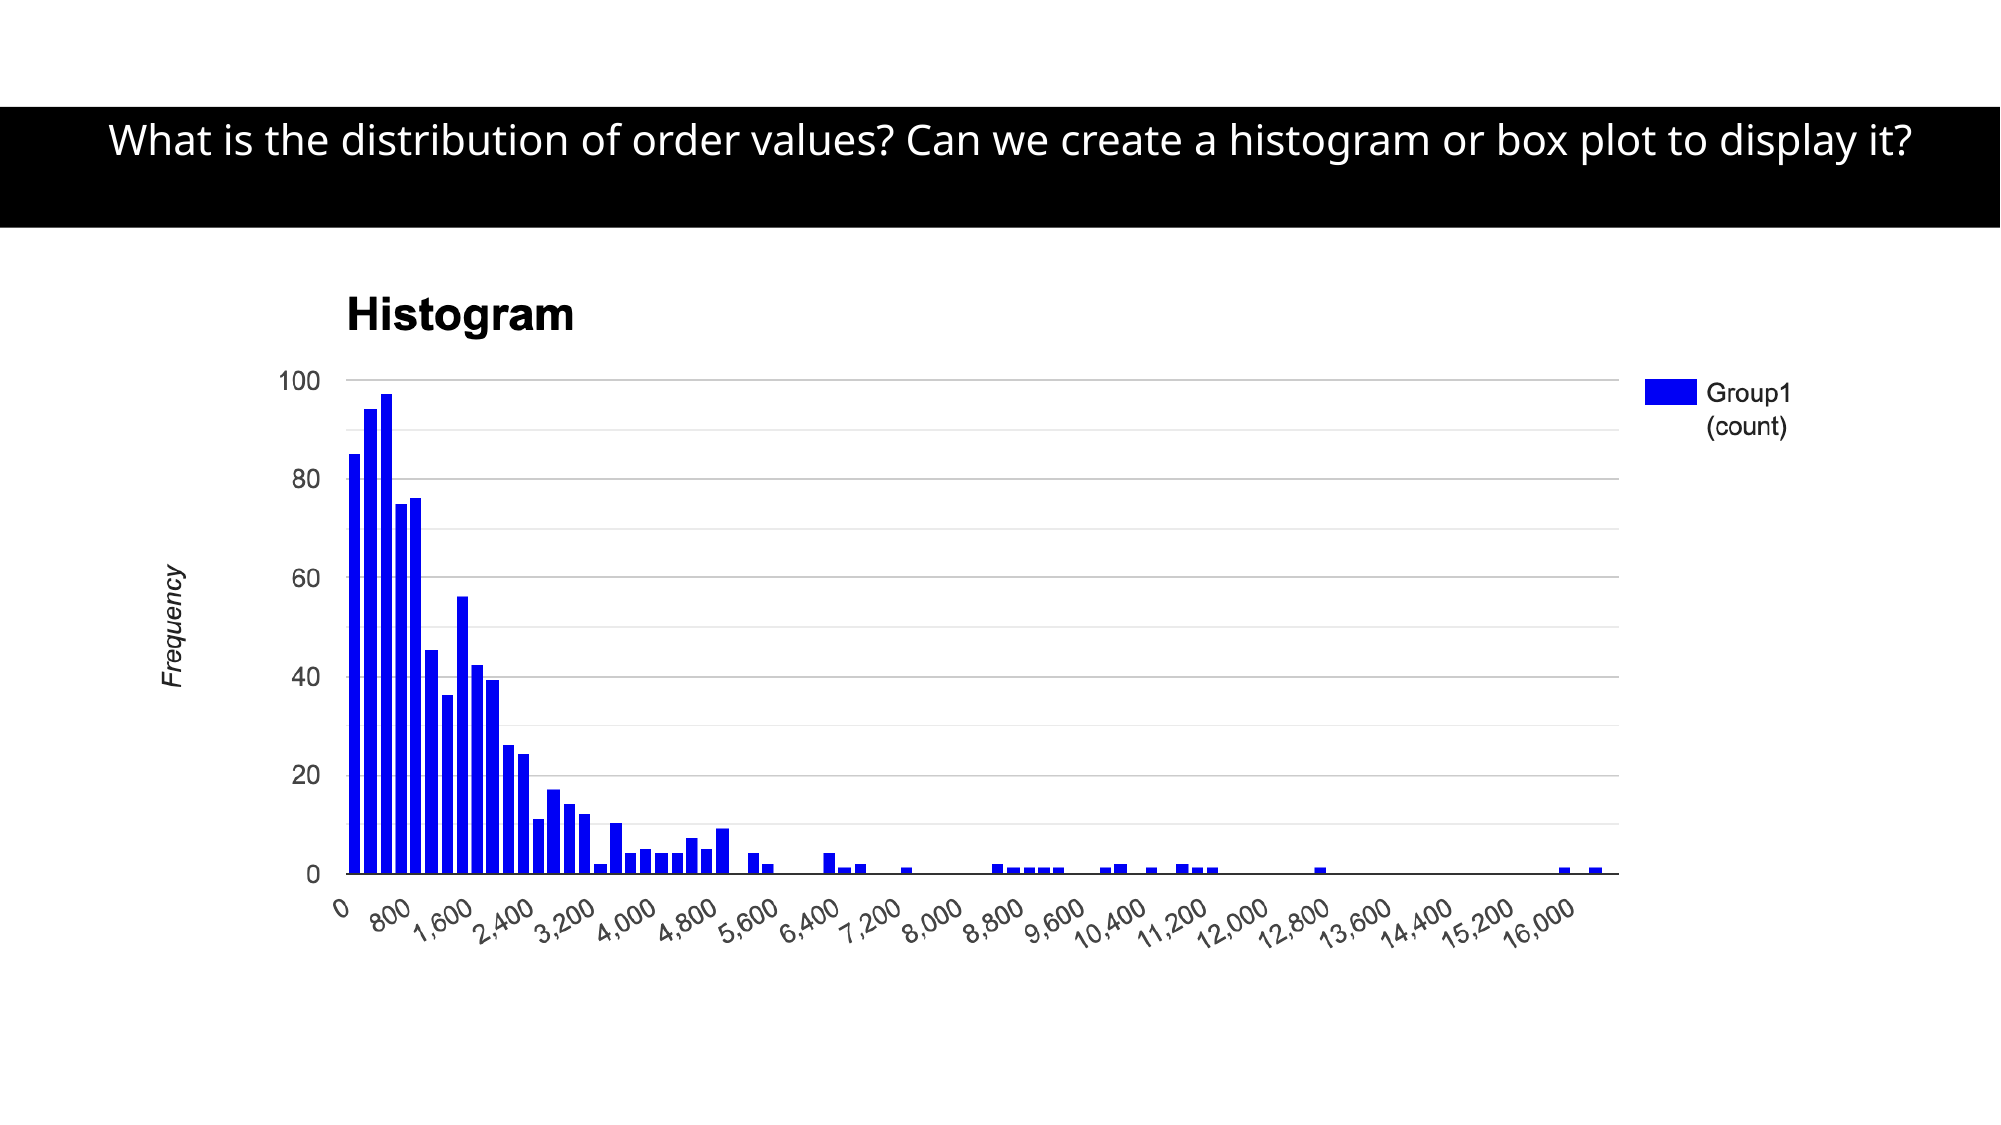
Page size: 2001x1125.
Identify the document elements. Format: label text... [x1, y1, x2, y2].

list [130, 274, 1869, 997]
text_box [0, 105, 2000, 229]
title What is the distribution of order values? Can we create a histogram or box plot to display it? [91, 105, 1931, 228]
